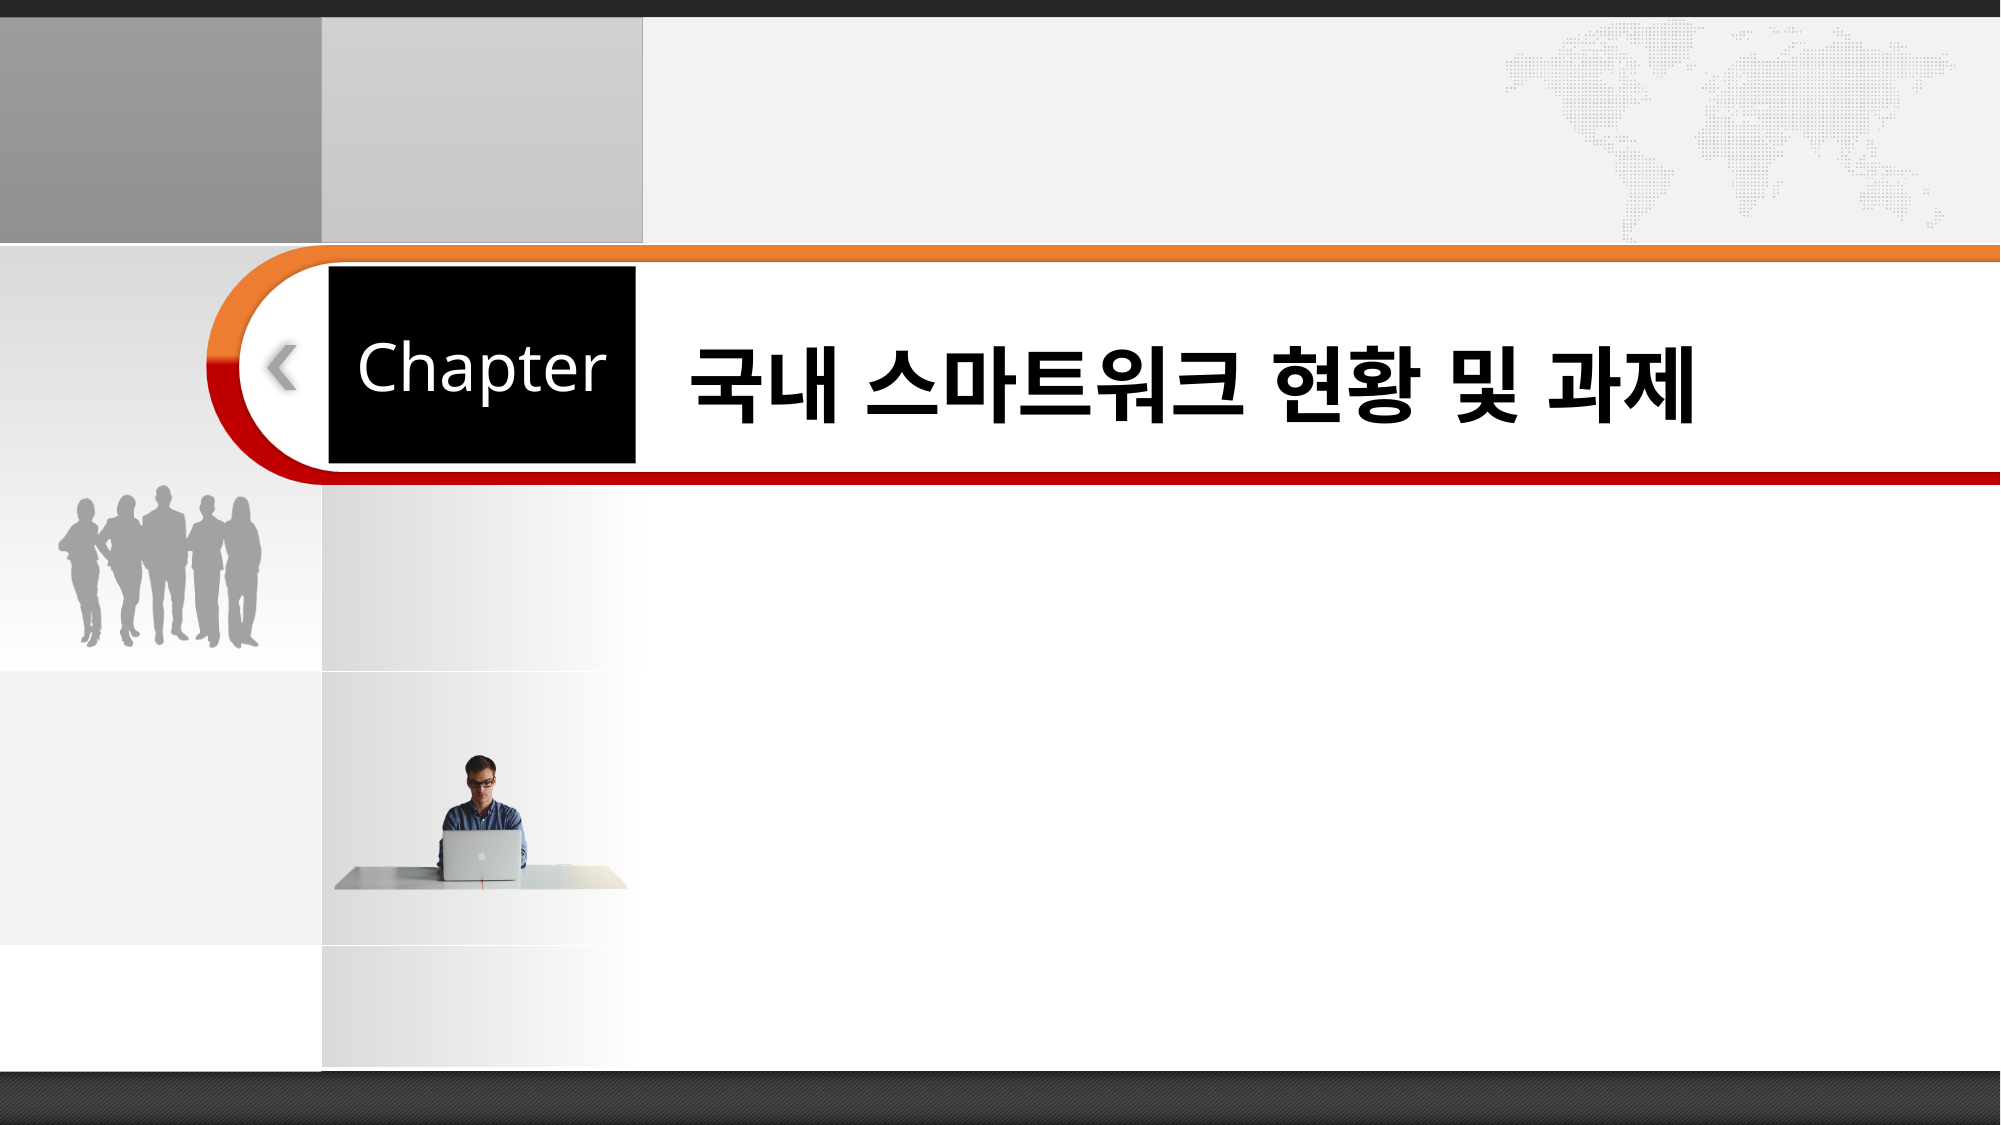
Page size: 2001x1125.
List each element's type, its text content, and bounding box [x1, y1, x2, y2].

title 국내 스마트워크 현황 및 과제 [673, 301, 1873, 443]
picture [1505, 19, 1956, 243]
picture [317, 740, 644, 904]
picture [206, 245, 2001, 587]
